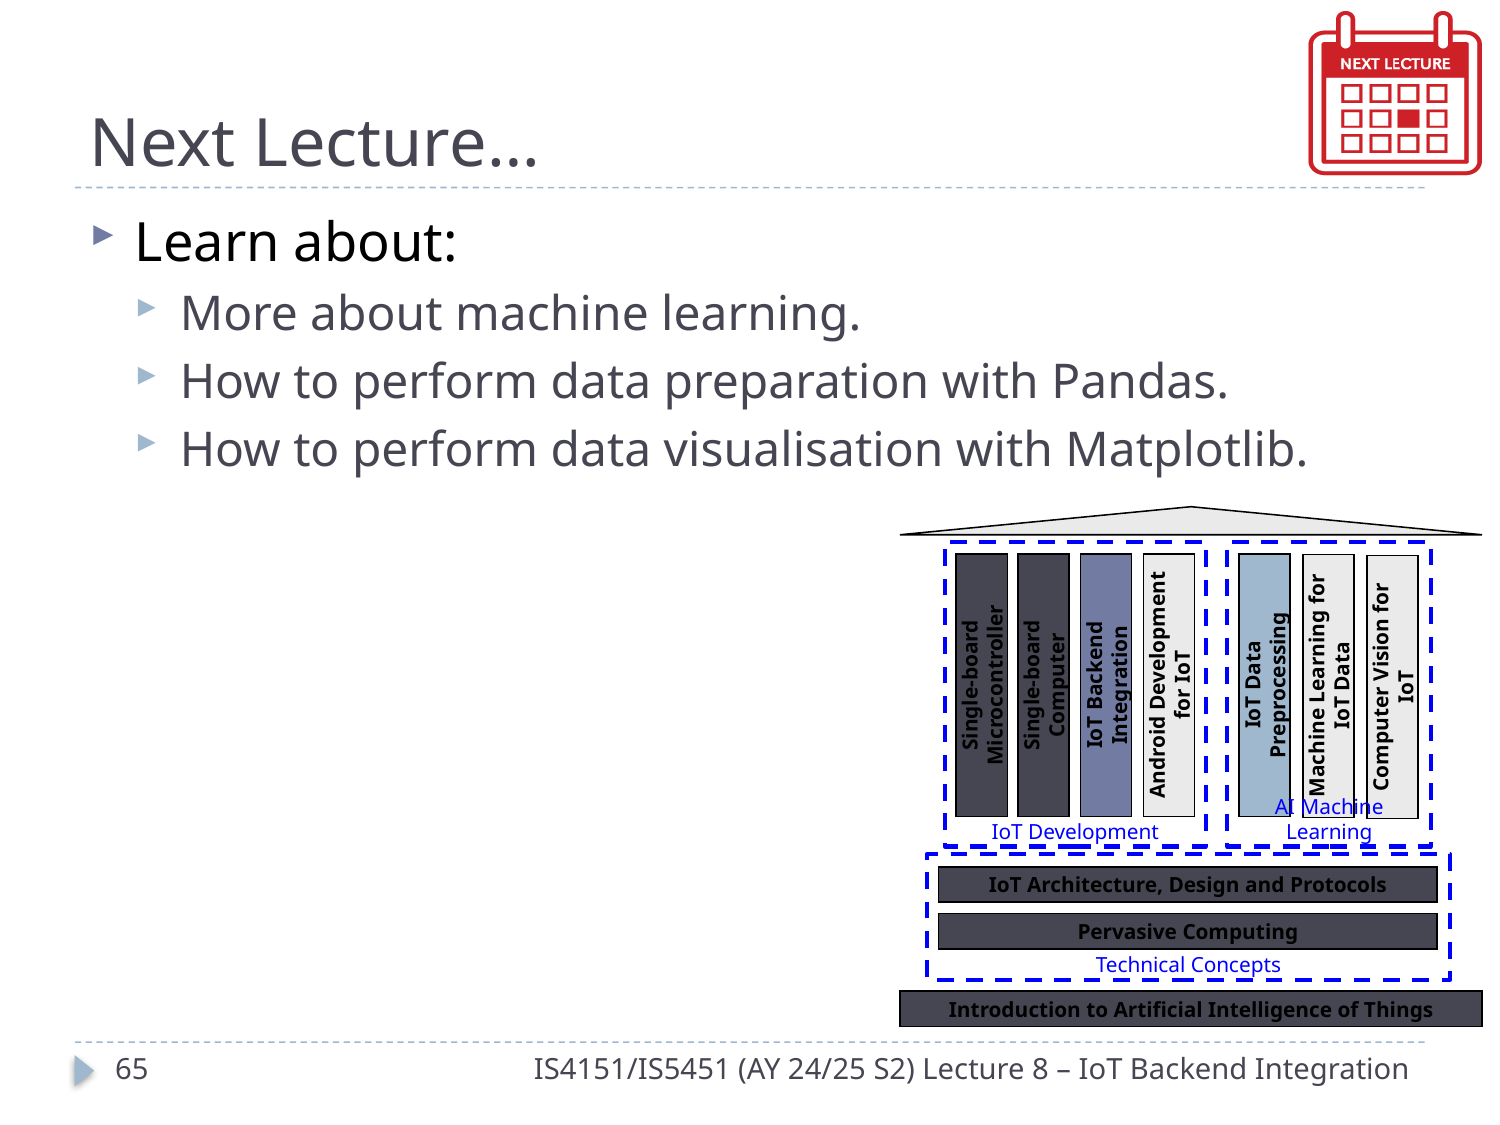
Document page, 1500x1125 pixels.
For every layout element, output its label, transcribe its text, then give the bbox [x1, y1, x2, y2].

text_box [899, 506, 1483, 1027]
footer IS4151/IS5451 (AY 24/25 S2) Lecture 8 – IoT Backend Integration [426, 1043, 1425, 1103]
slide_number 64 [100, 1043, 426, 1103]
title Next Lecture… [75, 24, 1295, 188]
picture [1299, 8, 1488, 181]
list Learn about: More about machine learning. How to perform data preparation with Pandas. How to perform data visualisation with Matplotlib. [75, 200, 1425, 1043]
